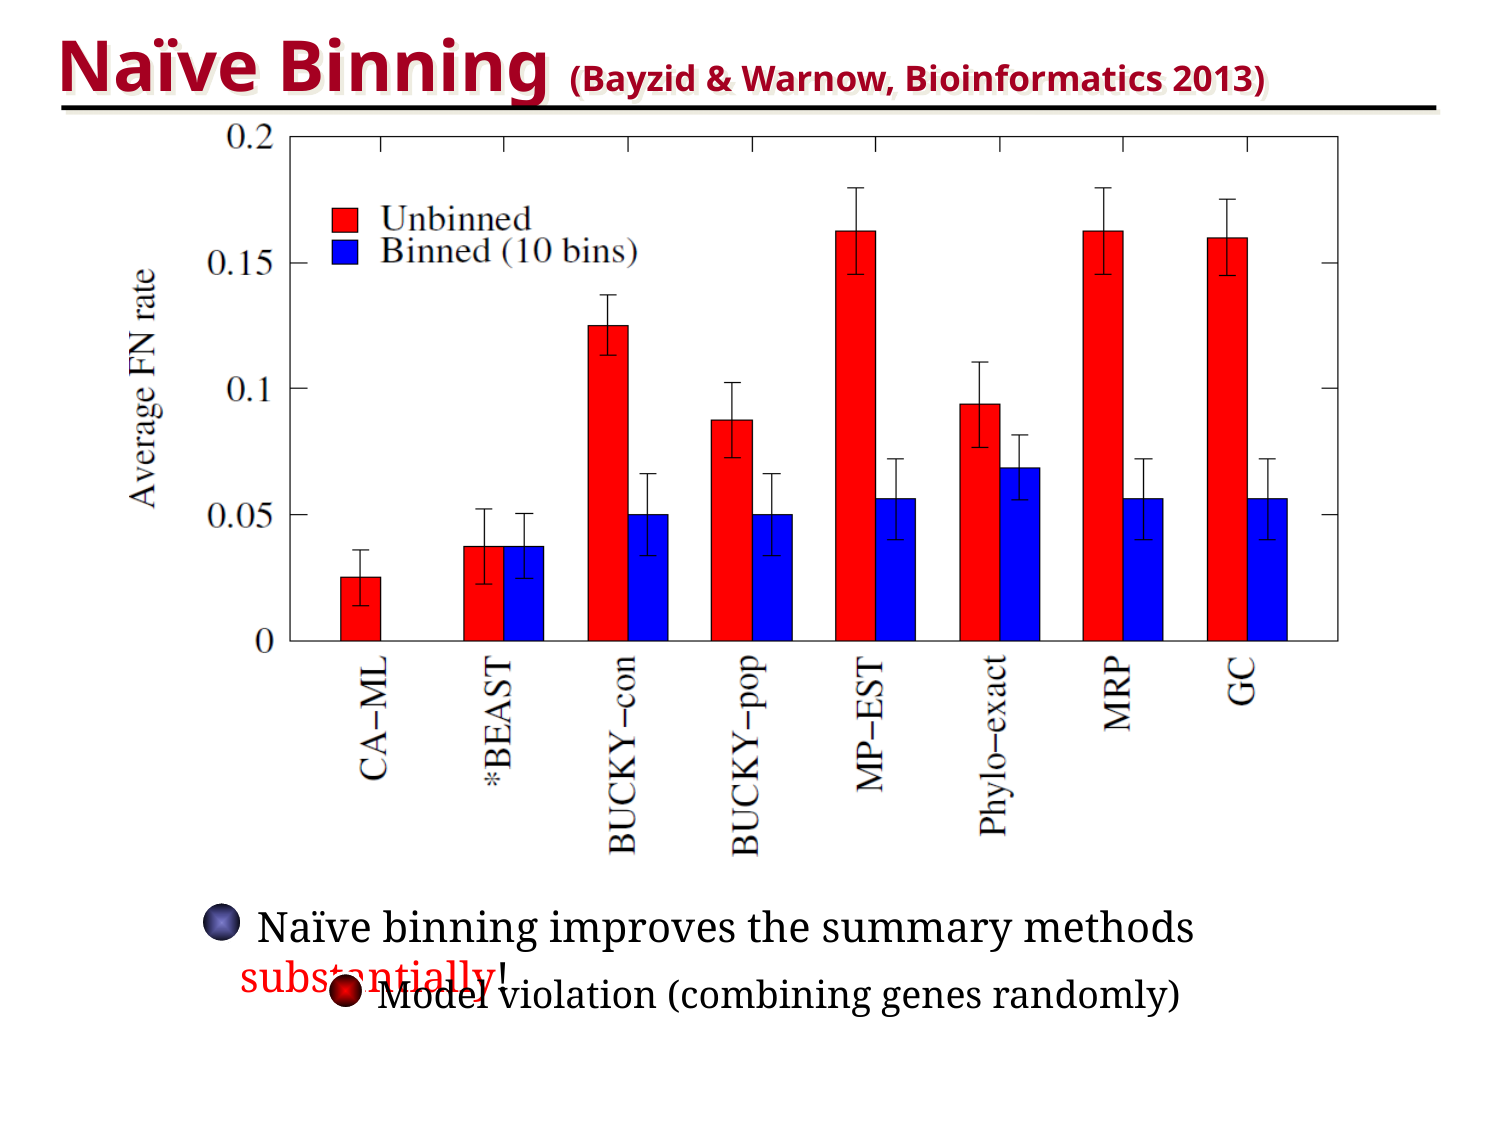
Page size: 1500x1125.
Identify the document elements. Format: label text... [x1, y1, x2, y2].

picture [129, 119, 1341, 858]
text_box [327, 963, 1229, 1025]
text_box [201, 893, 1418, 960]
text_box Naïve Binning (Bayzid & Warnow, Bioinformatics 2013) [41, 13, 1394, 114]
